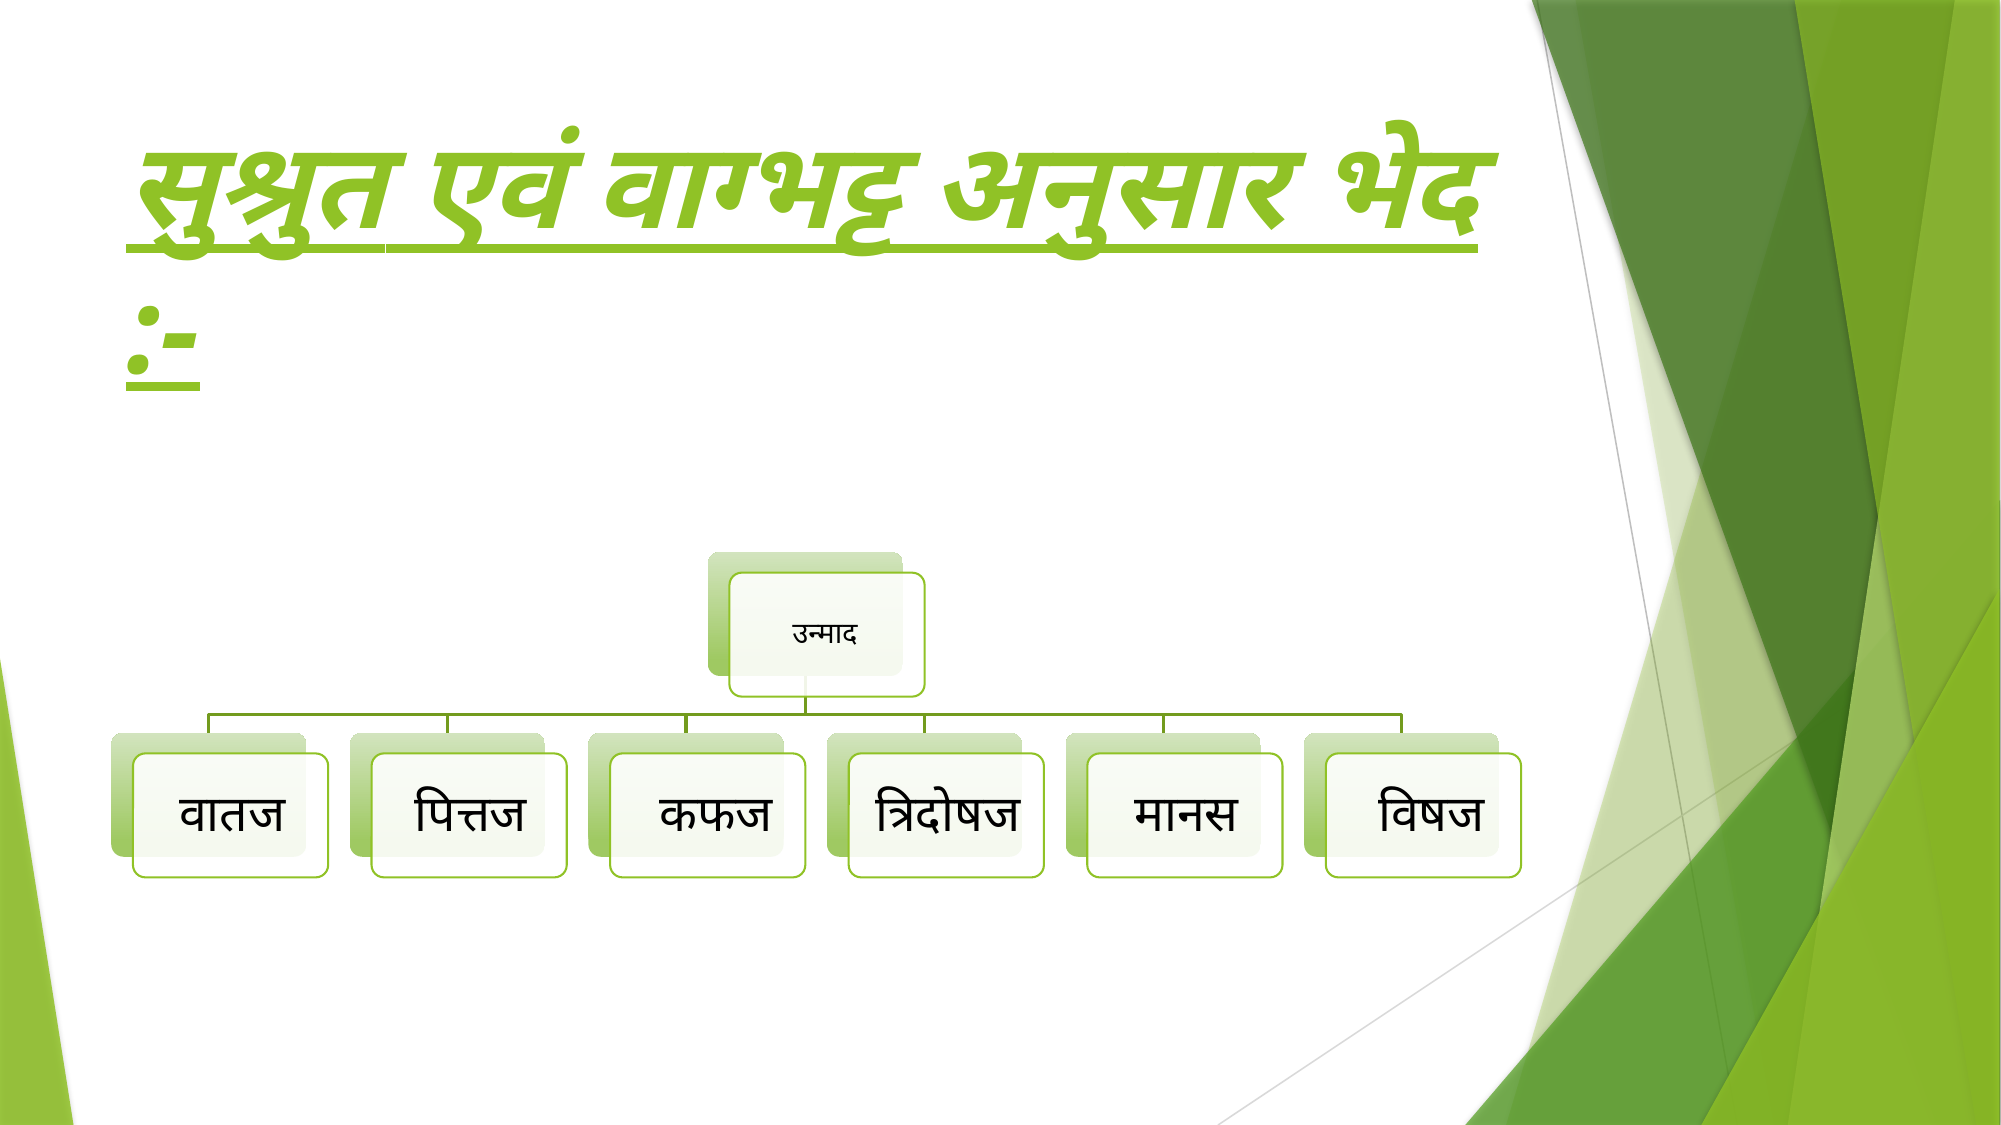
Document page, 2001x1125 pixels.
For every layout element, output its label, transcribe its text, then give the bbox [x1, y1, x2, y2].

title सुश्रुत एवं वाग्भट्ट अनुसार भेद :- [111, 99, 1522, 317]
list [110, 358, 1522, 1071]
